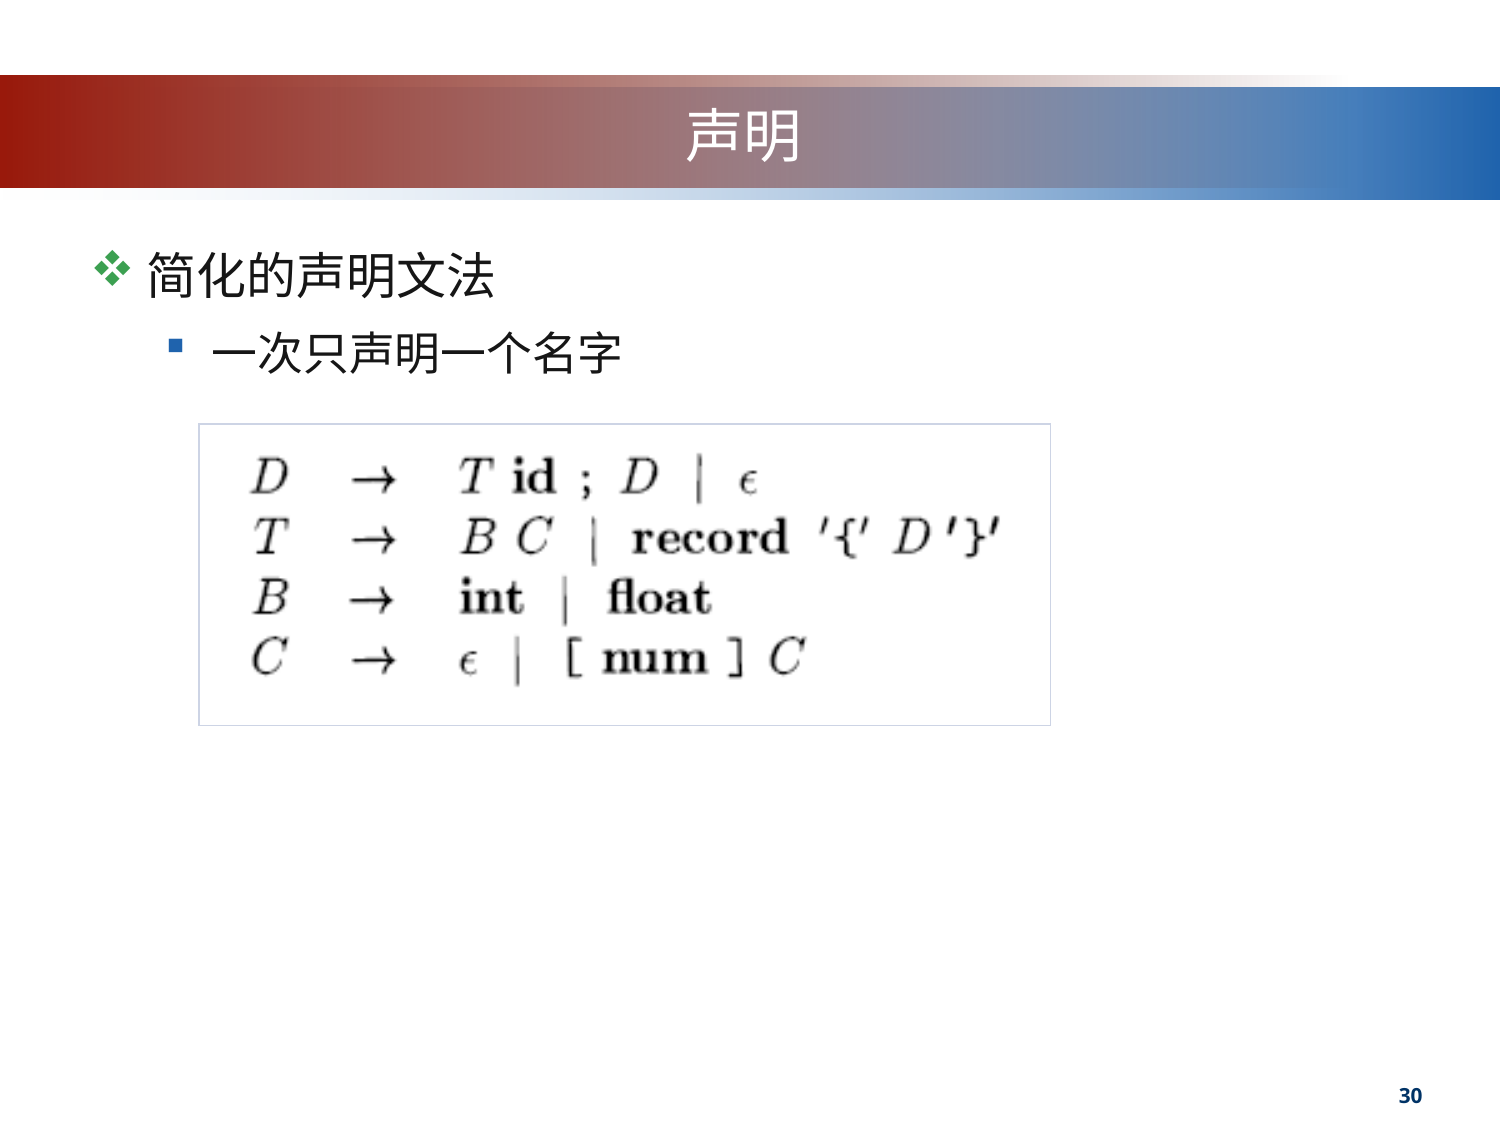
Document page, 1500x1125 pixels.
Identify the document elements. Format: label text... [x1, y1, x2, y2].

slide_number 30 [1087, 1074, 1438, 1117]
picture [199, 424, 1051, 726]
title 声明 [137, 87, 1351, 181]
list 简化的声明文法 一次只声明一个名字 [74, 224, 1426, 426]
